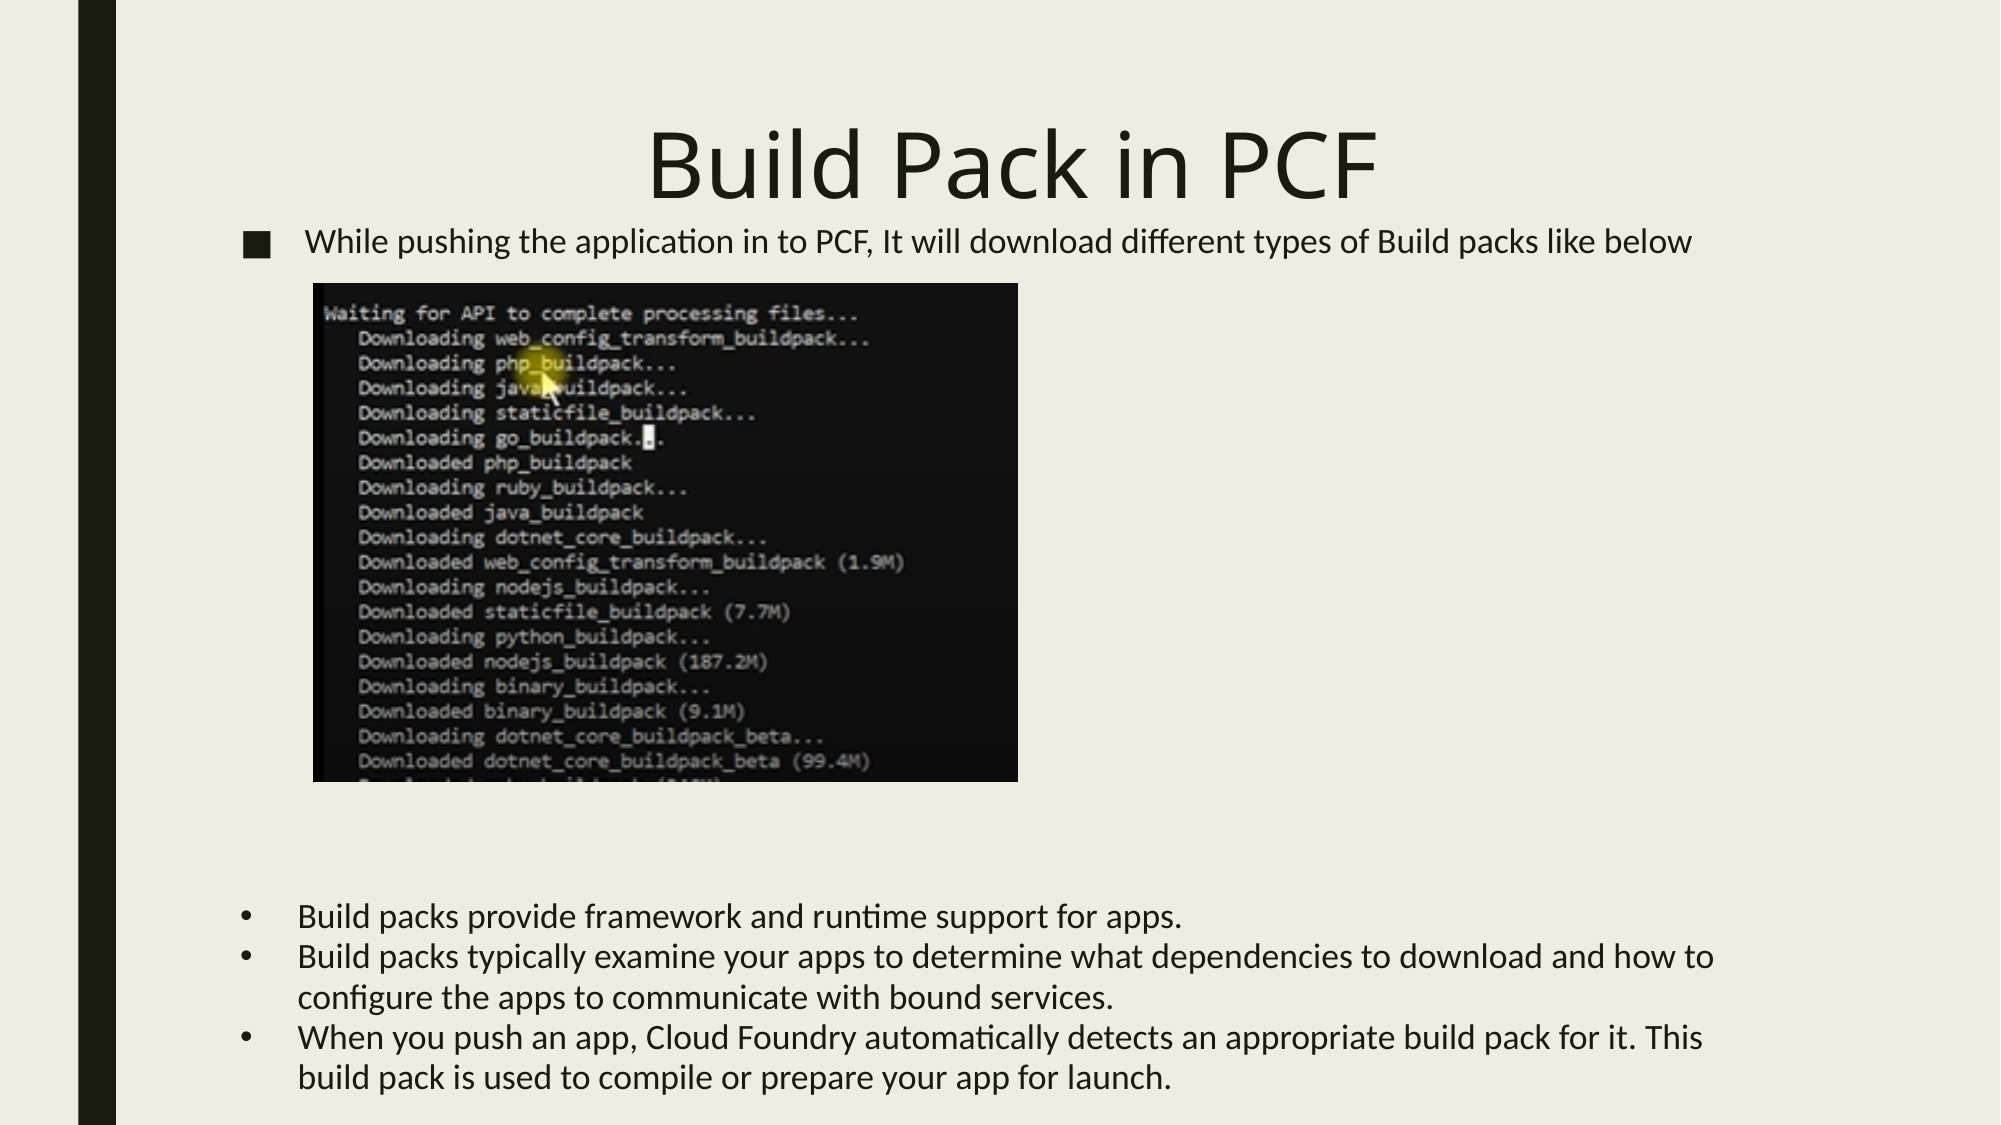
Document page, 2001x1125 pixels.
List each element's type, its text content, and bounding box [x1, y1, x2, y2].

title Build Pack in PCF [225, 112, 1800, 214]
picture [313, 283, 1018, 782]
list While pushing the application in to PCF, It will download different types of Build packs like below Build packs provide framework and runtime support for apps. Build packs typically examine your apps to determine what dependencies to download and how to configure the apps to communicate with bound services. When you push an app, Cloud Foundry automatically detects an appropriate build pack for it. This build pack is used to compile or prepare your app for launch. [225, 214, 1800, 1106]
